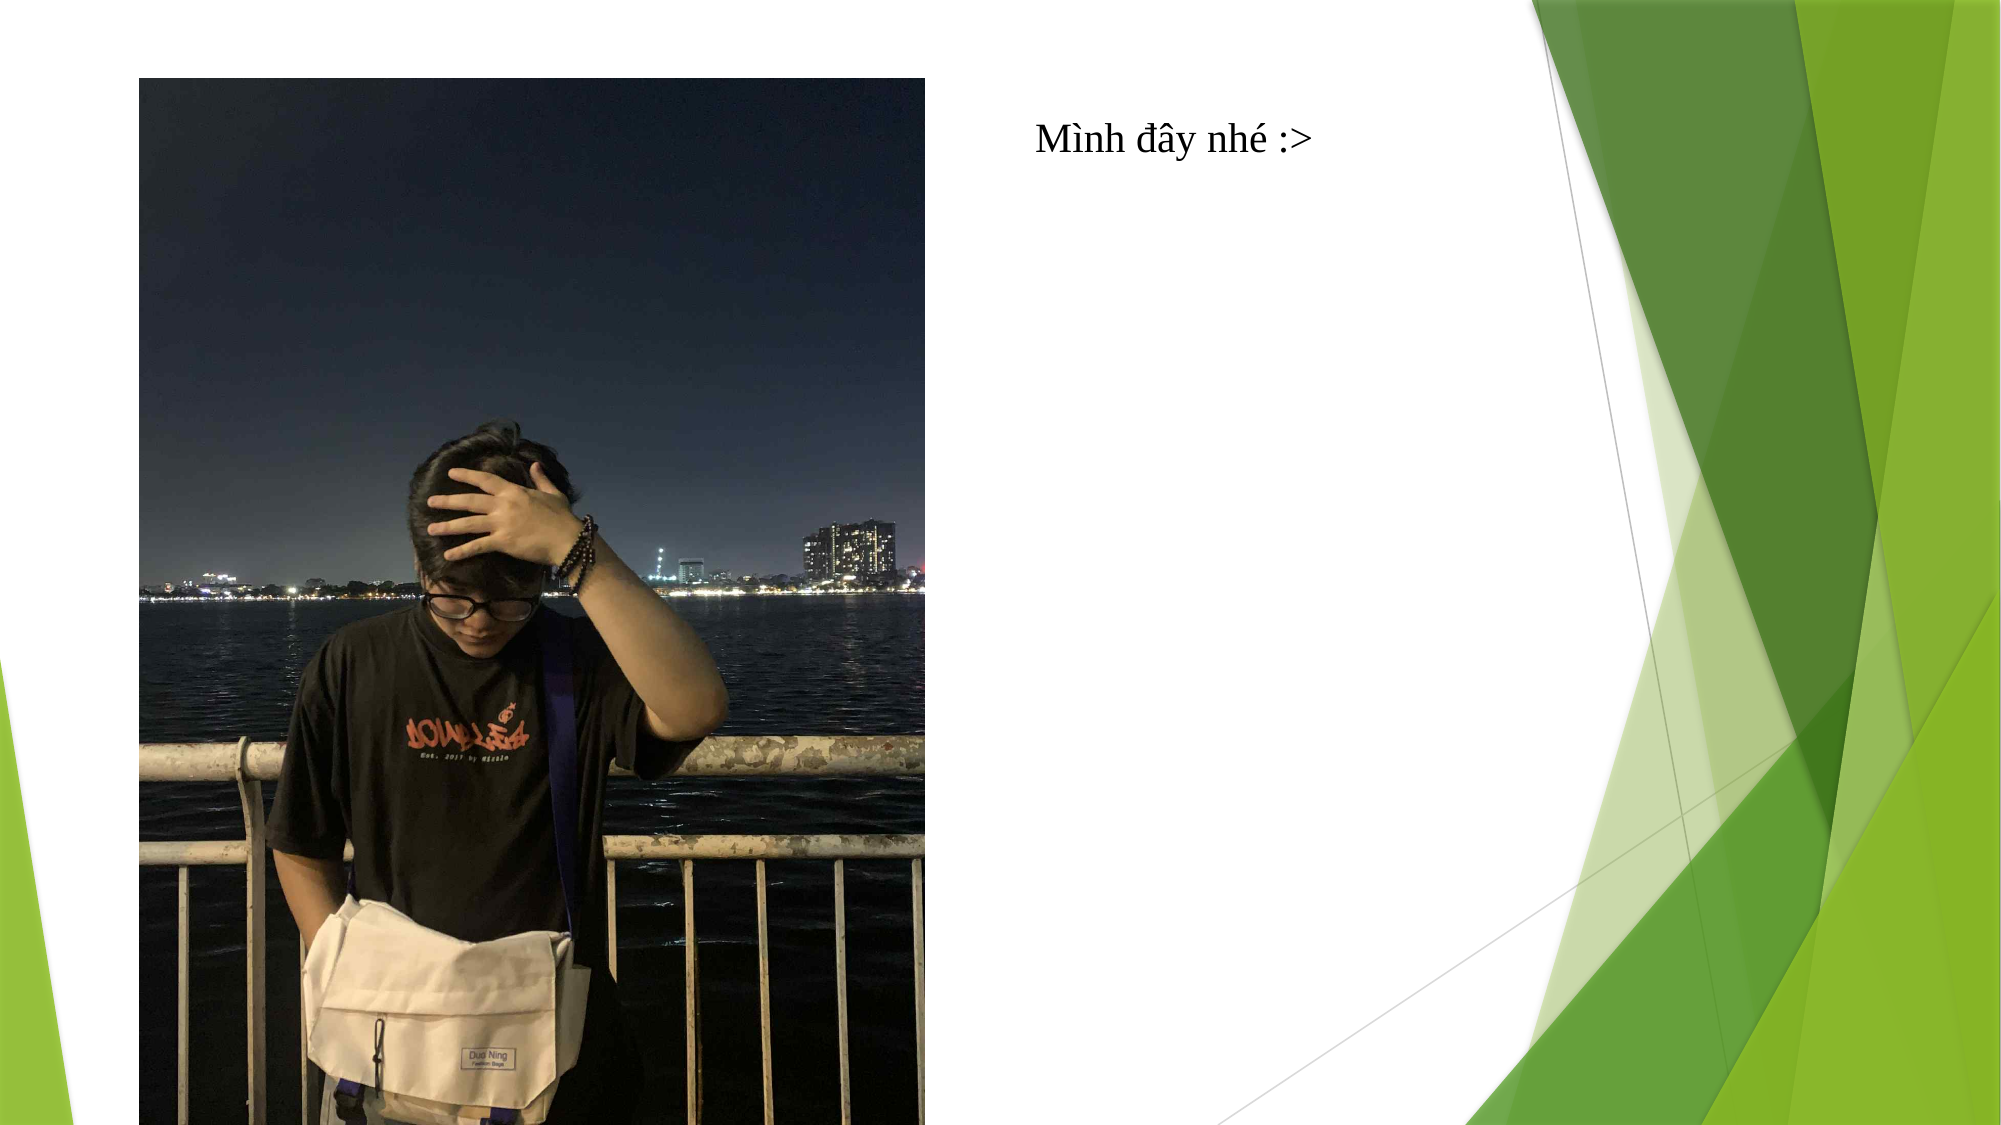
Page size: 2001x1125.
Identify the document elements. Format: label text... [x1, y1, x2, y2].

text_box Mình đây nhé :> [1020, 103, 1530, 169]
picture [139, 77, 926, 1125]
